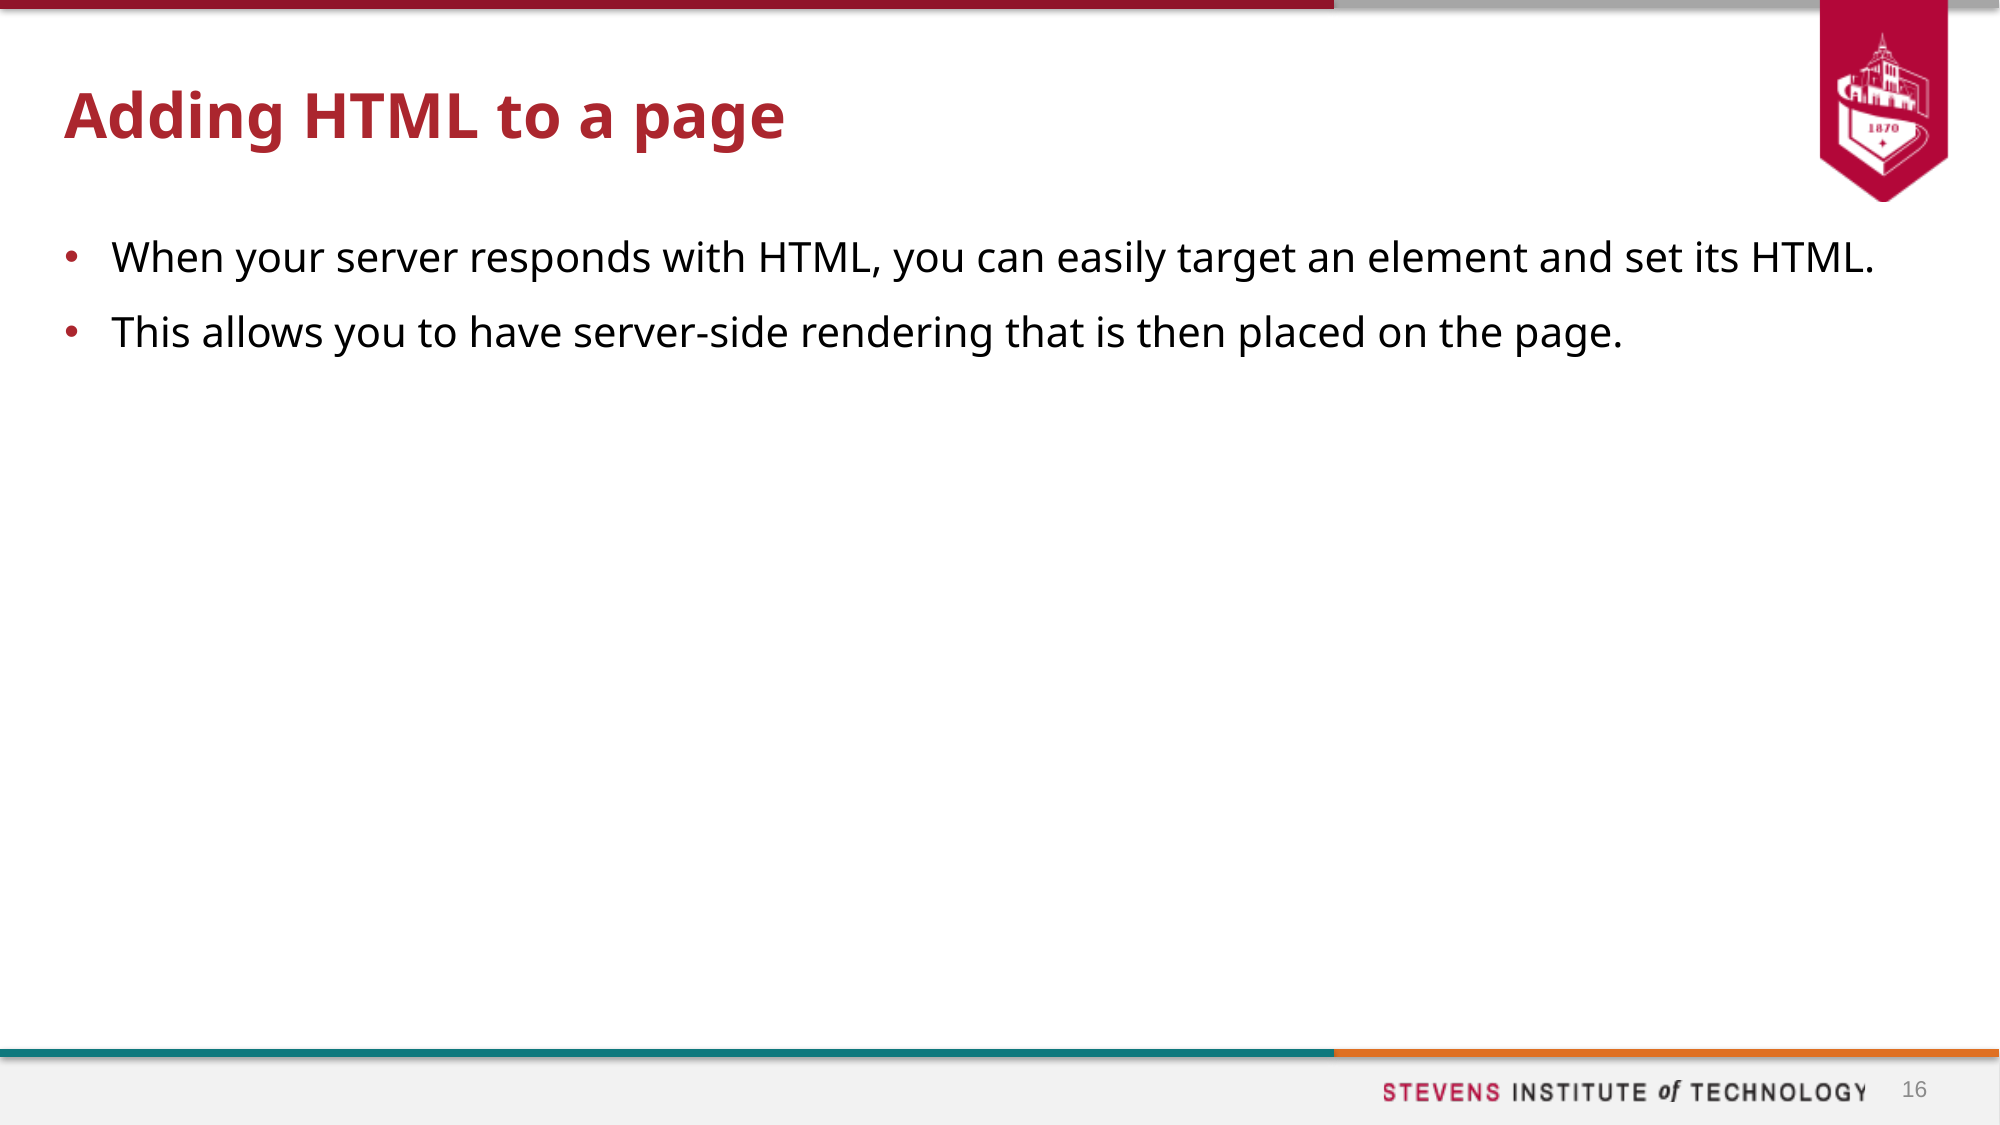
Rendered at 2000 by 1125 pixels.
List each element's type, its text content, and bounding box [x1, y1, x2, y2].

title Adding HTML to a page [49, 68, 1647, 157]
list When your server responds with HTML, you can easily target an element and set its HTML. This allows you to have server-side rendering that is then placed on the page. [49, 223, 1951, 943]
slide_number 16 [1862, 1057, 1967, 1118]
